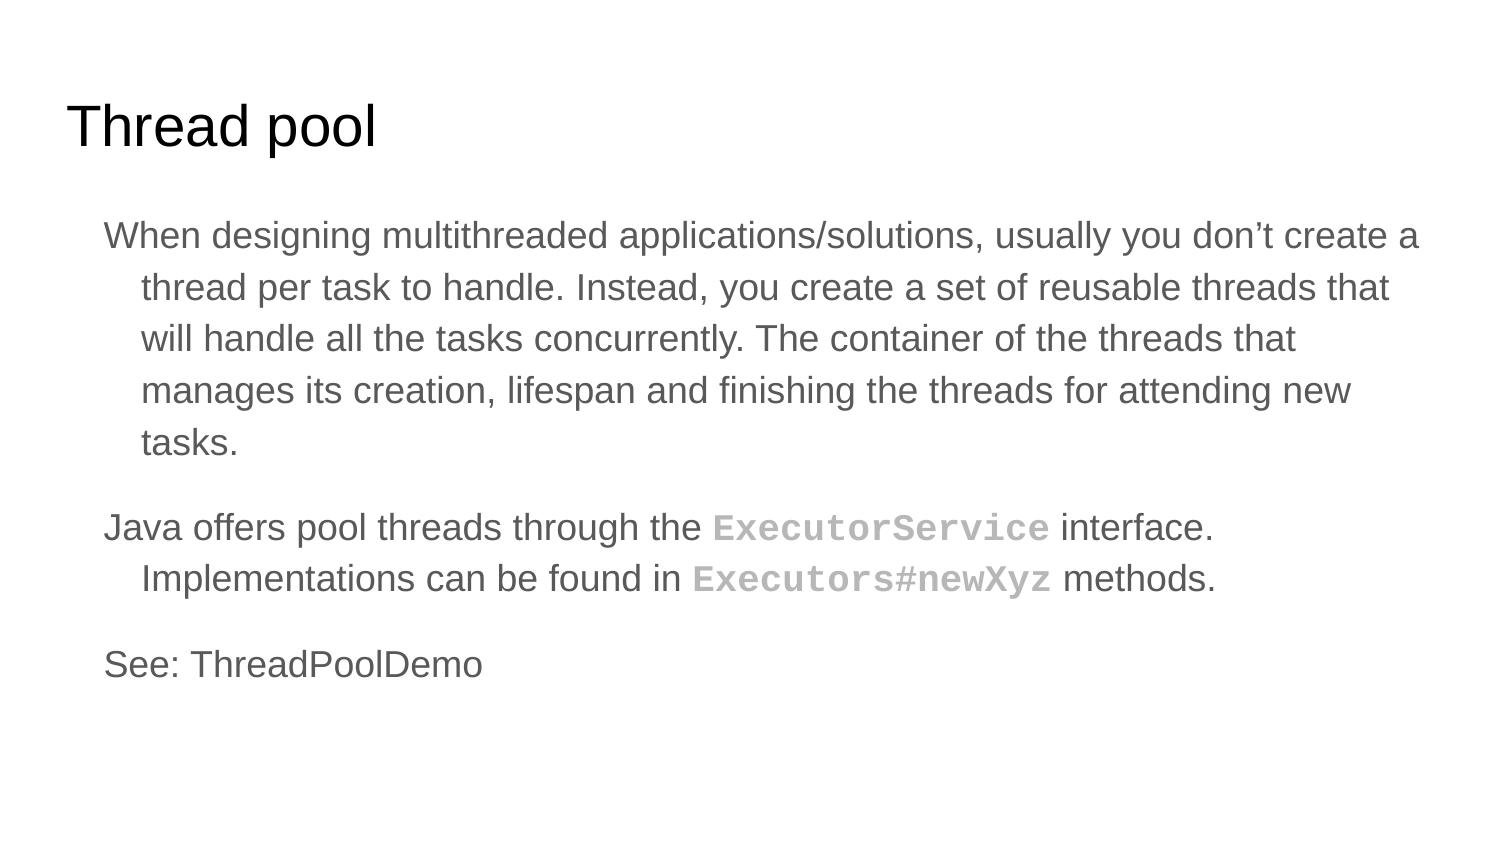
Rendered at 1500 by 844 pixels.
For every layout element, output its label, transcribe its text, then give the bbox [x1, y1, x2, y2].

title Thread pool [51, 72, 1449, 167]
list When designing multithreaded applications/solutions, usually you don’t create a thread per task to handle. Instead, you create a set of reusable threads that will handle all the tasks concurrently. The container of the threads that manages its creation, lifespan and finishing the threads for attending new tasks. Java offers pool threads through the ExecutorService interface. Implementations can be found in Executors#newXyz methods. See: ThreadPoolDemo [51, 189, 1449, 750]
